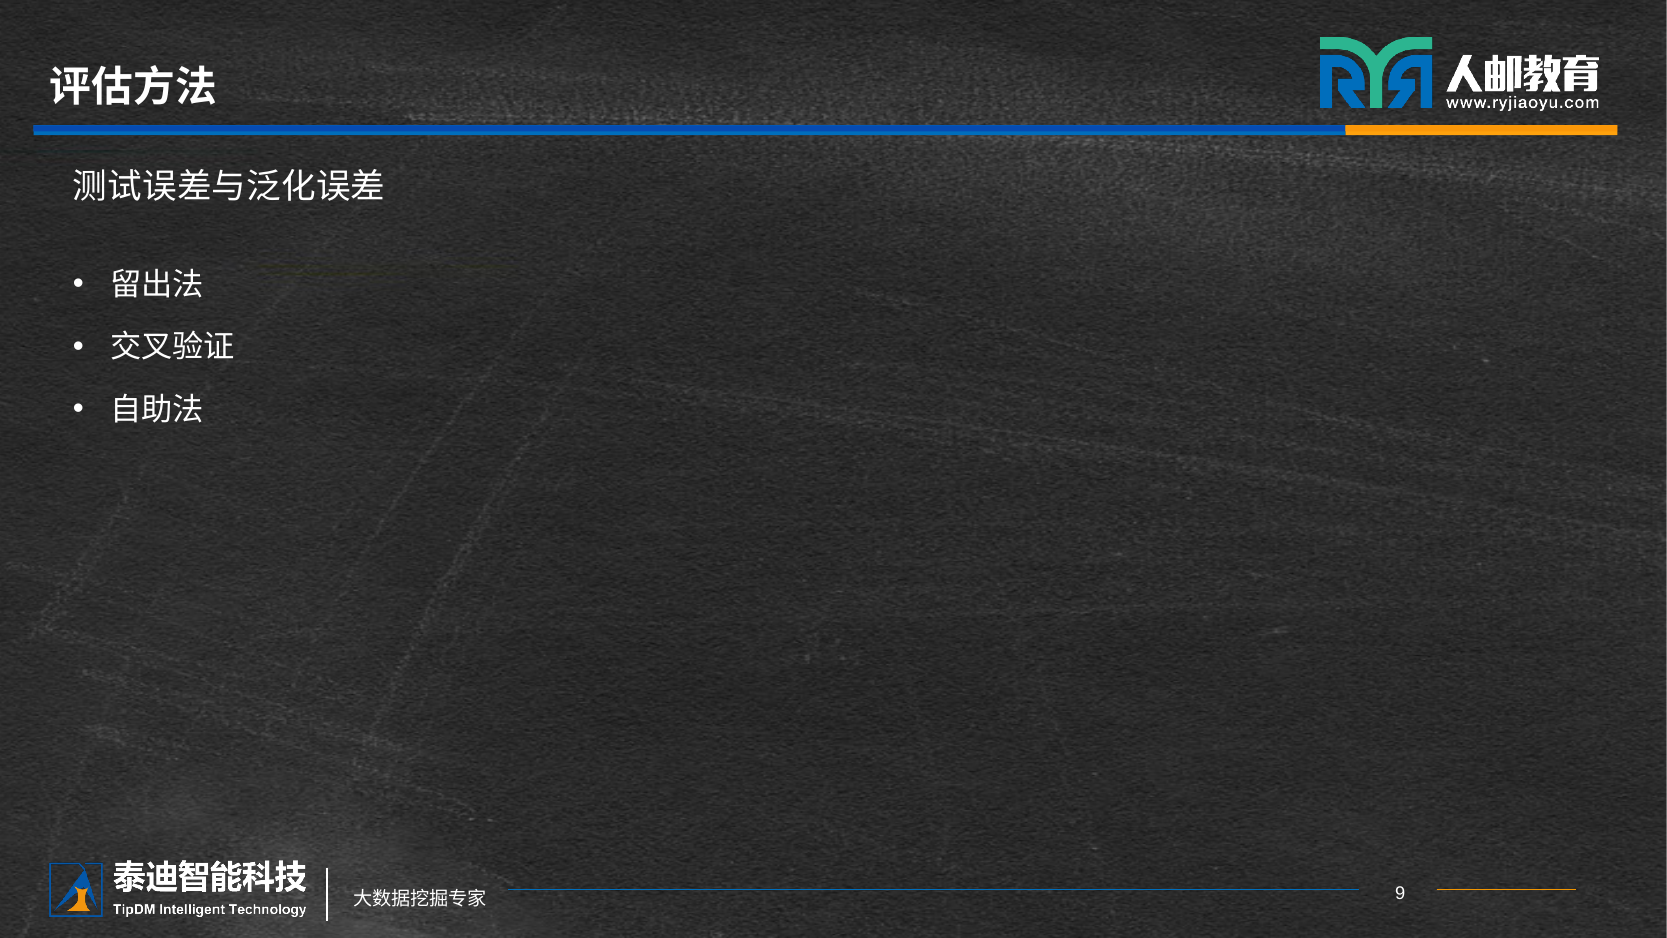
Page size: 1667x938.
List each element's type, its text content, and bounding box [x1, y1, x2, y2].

list 测试误差与泛化误差 [57, 155, 1577, 214]
list 留出法 交叉验证 自助法 [57, 238, 1576, 836]
title 评估方法 [34, 49, 1535, 122]
picture [0, 0, 1667, 938]
